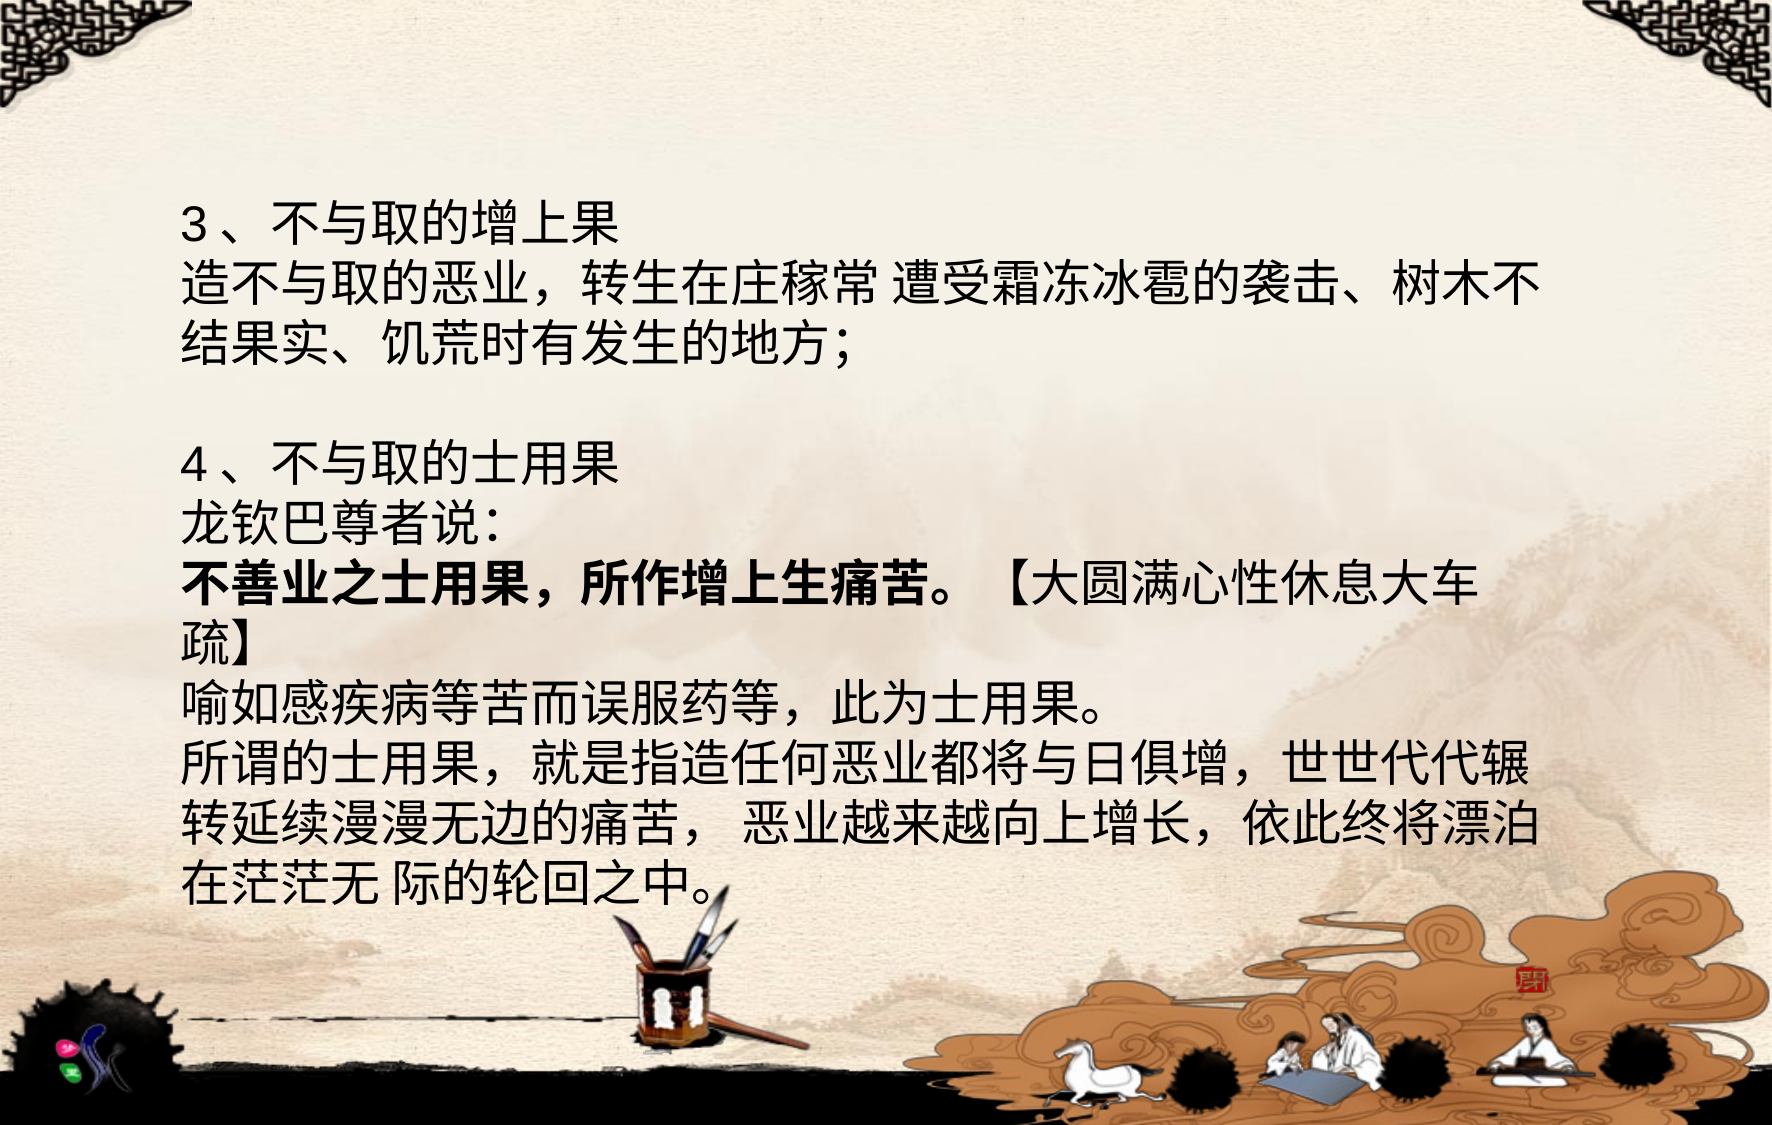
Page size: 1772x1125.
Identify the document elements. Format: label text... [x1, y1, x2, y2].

picture [0, 0, 1772, 1125]
text_box 3、不与取的增上果 造不与取的恶业，转生在庄稼常 遭受霜冻冰雹的袭击、树木不结果实、饥荒时有发生的地方； 4、不与取的士用果 龙钦巴尊者说： 不善业之士用果，所作增上生痛苦。【大圆满心性休息大车疏】 喻如感疾病等苦而误服药等，此为士用果。 所谓的士用果，就是指造任何恶业都将与日俱增，世世代代辗转延续漫漫无边的痛苦， 恶业越来越向上增长，依此终将漂泊在茫茫无 际的轮回之中。 [165, 184, 1572, 980]
